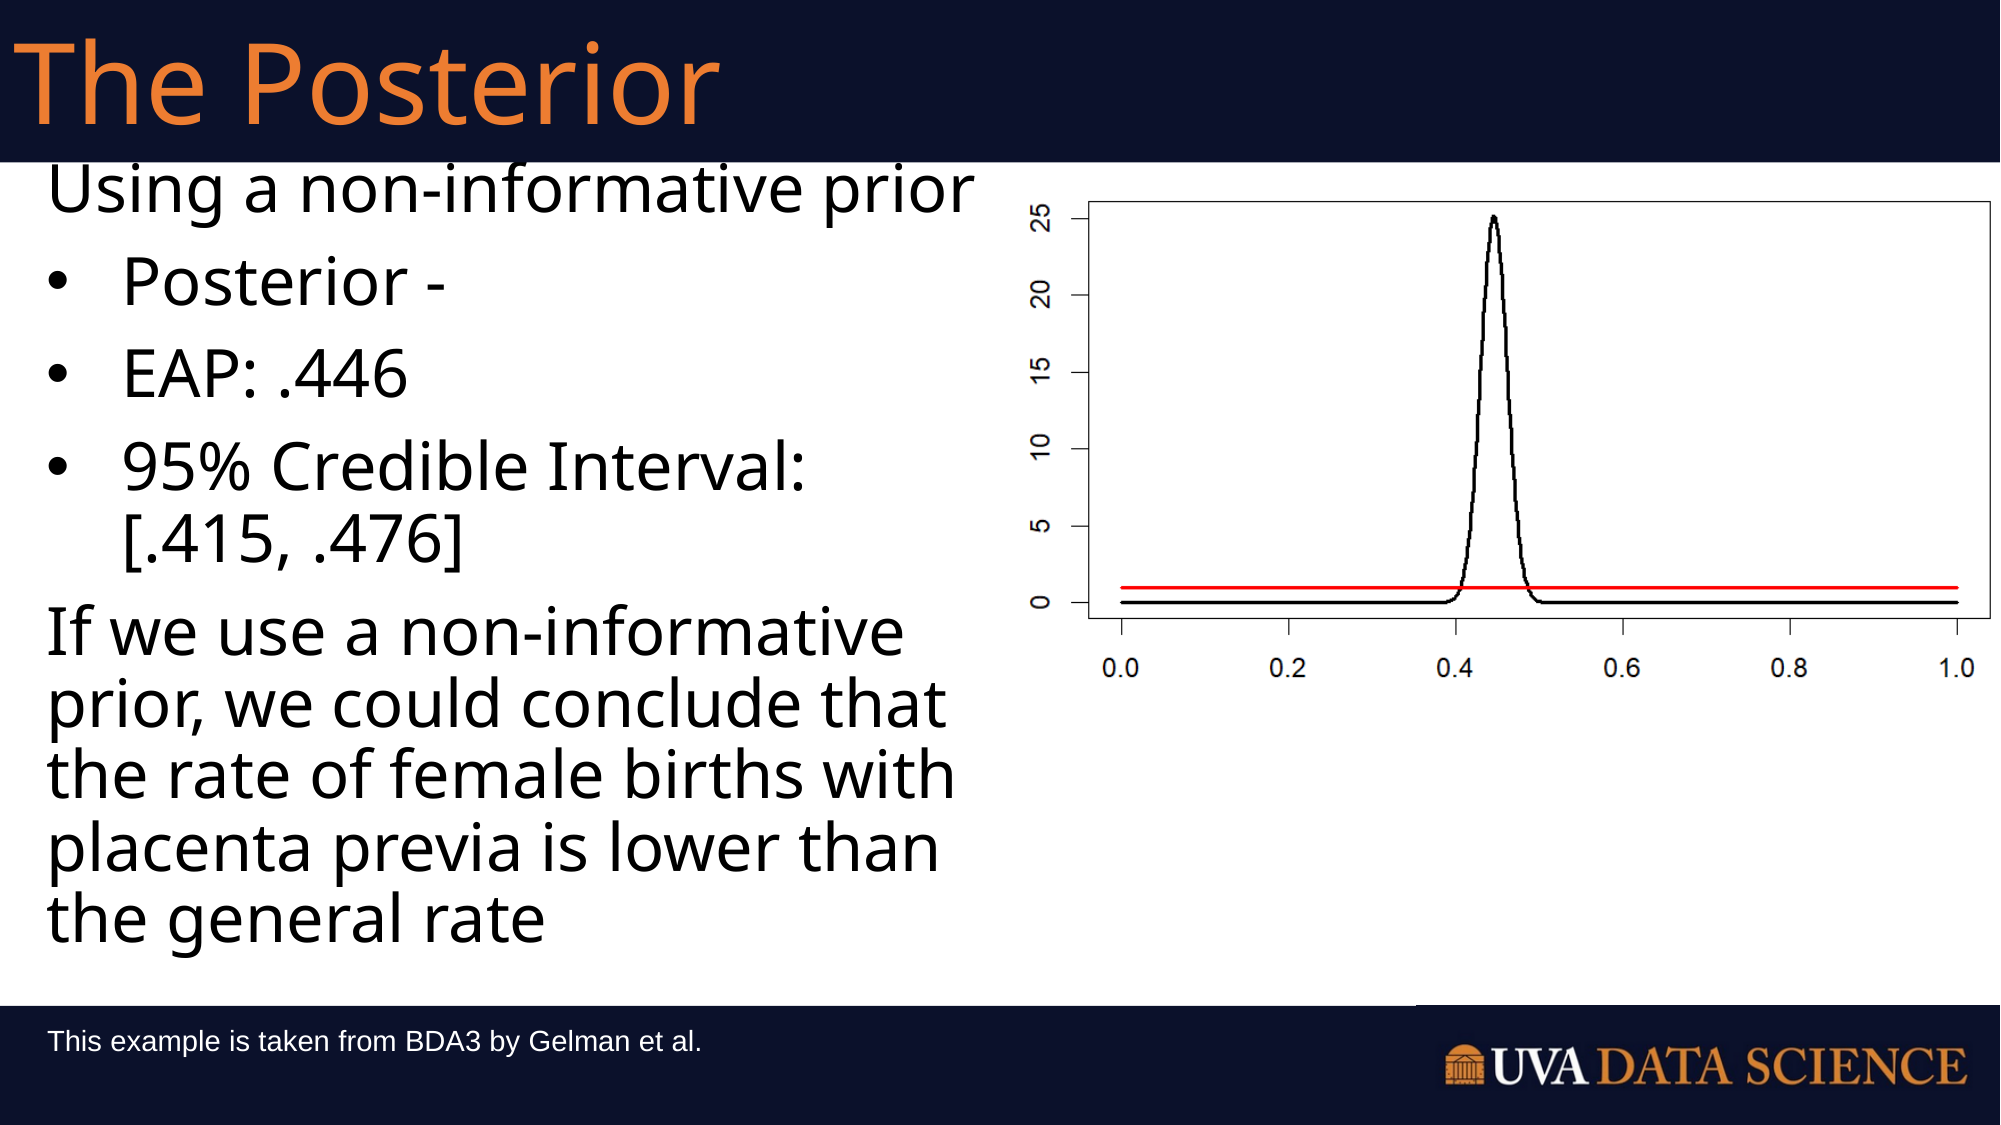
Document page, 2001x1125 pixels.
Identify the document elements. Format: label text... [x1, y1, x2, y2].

text_box [0, 1005, 1415, 1125]
picture [1416, 1005, 2000, 1125]
picture [1019, 184, 2000, 692]
text_box [0, 0, 2000, 164]
text_box This example is taken from BDA3 by Gelman et al. [32, 1014, 727, 1065]
text_box The Posterior [0, 4, 738, 155]
